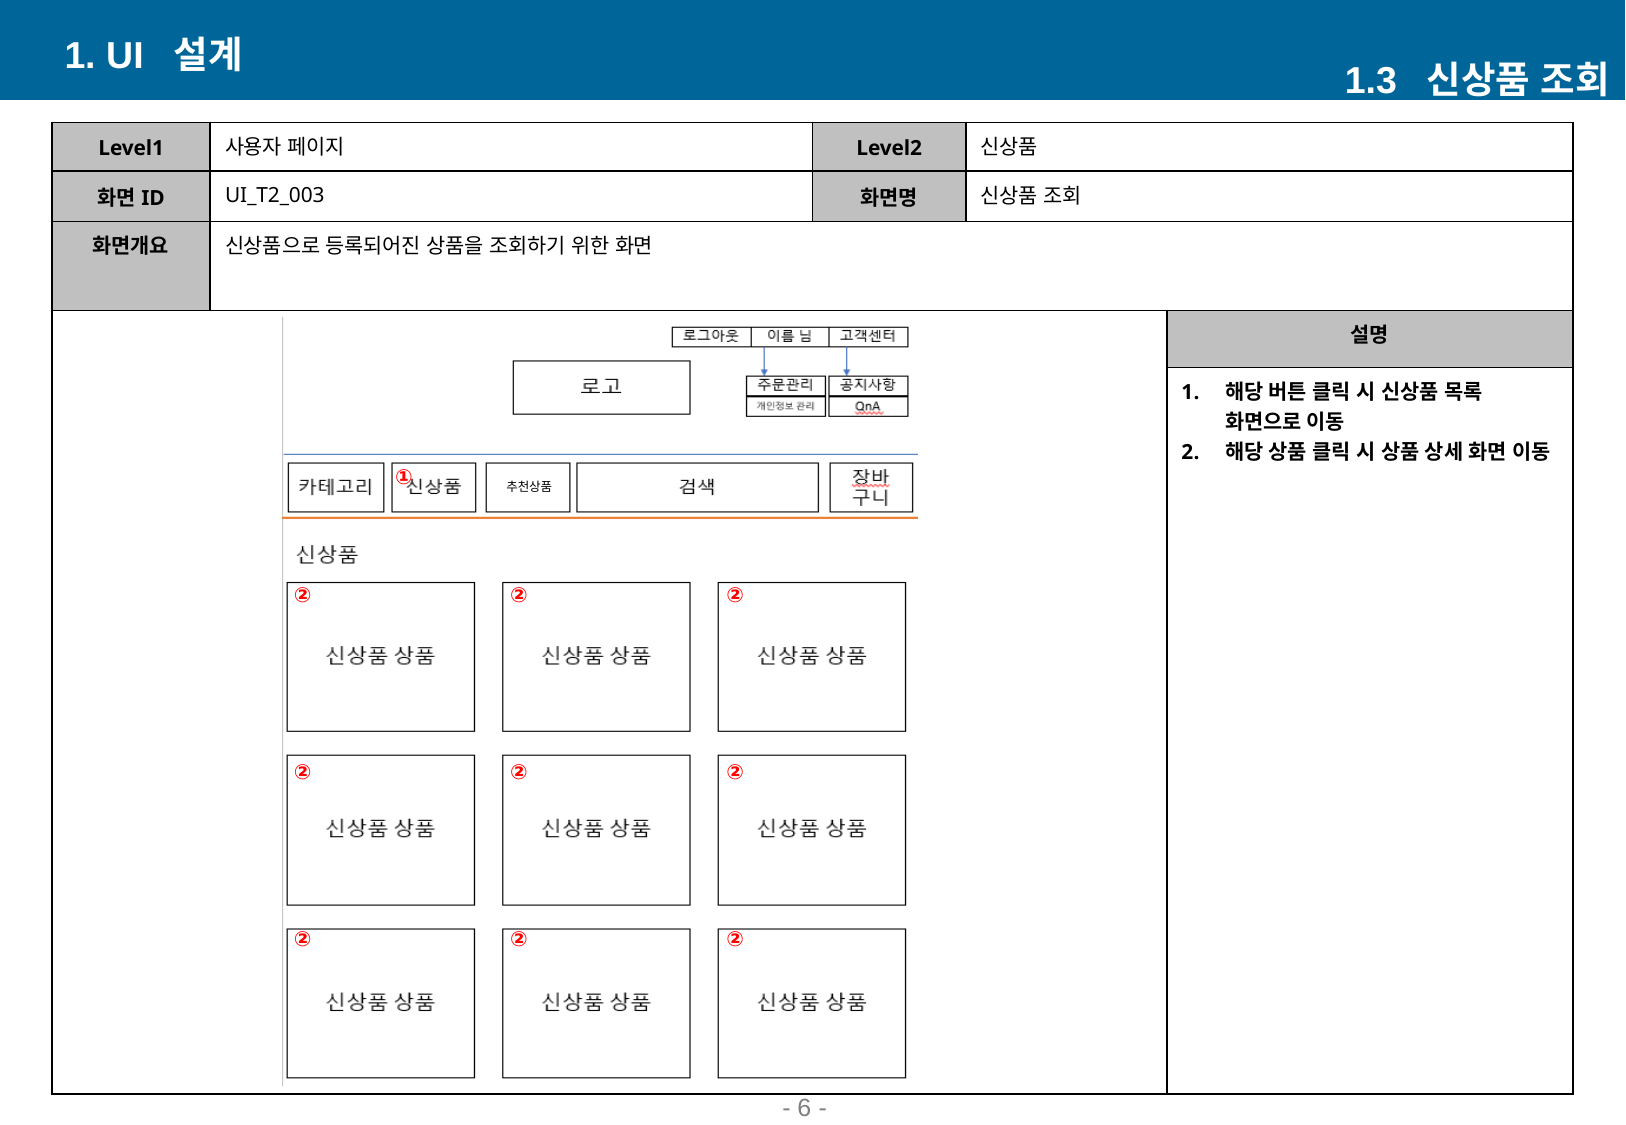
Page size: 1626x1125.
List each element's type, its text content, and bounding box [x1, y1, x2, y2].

table_cell [53, 311, 1166, 1093]
table_cell 신상품 조회 [967, 172, 1572, 221]
text_box 1. UI 설계 [49, 28, 707, 79]
table_cell 신상품으로 등록되어진 상품을 조회하기 위한 화면 [211, 222, 1572, 310]
table_header Level2 [813, 123, 965, 170]
table_cell 화면ID [53, 172, 209, 221]
table_cell 화면개요 [53, 222, 209, 310]
table_cell 해당 버튼 클릭 시 신상품 목록 화면으로 이동 해당 상품 클릭 시 상품 상세 화면 이동 [1168, 368, 1572, 1093]
table_header 사용자 페이지 [211, 123, 812, 170]
table_cell UI_T2_003 [211, 172, 812, 221]
table_header Level1 [53, 123, 209, 170]
slide_number - 5 - [634, 1095, 975, 1125]
picture [282, 317, 918, 1086]
text_box 1.3 신상품 조회 [968, 53, 1625, 104]
table_cell 설명 [1168, 311, 1572, 367]
table_header 신상품 [967, 123, 1572, 170]
table_cell 화면명 [813, 172, 965, 221]
